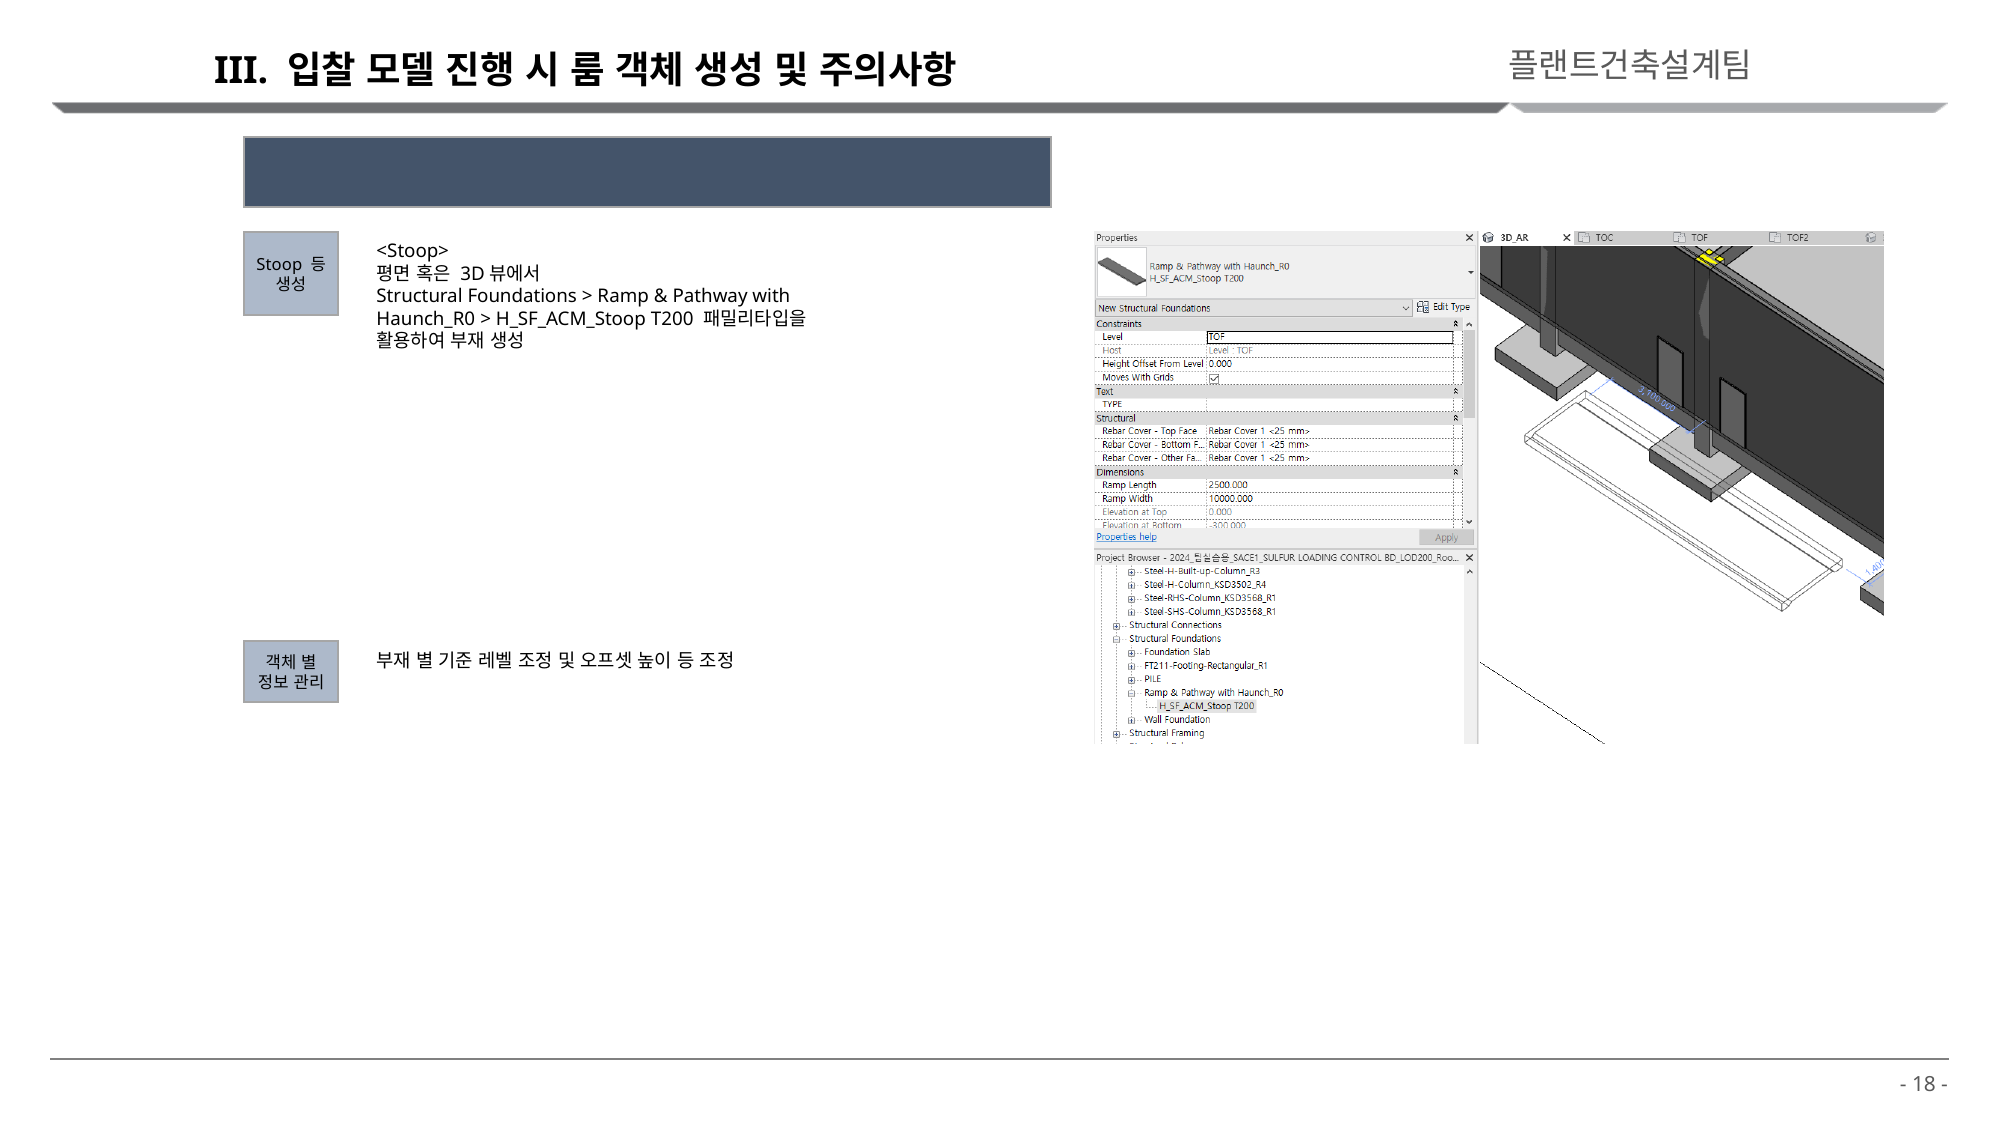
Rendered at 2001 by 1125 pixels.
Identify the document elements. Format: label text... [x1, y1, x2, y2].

text_box III. 입찰 모델 진행 시 룸 객체 생성 및 주의사항 [199, 38, 973, 98]
text_box 객체 별 정보 관리 [243, 640, 339, 703]
text_box B-3. 계단 / 램프 / 스투프 배치 & 기타 아이템 배치 [243, 136, 1052, 208]
text_box 부재 별 기준 레벨 조정 및 오프셋 높이 등 조정 [361, 641, 878, 679]
picture [1094, 231, 1884, 744]
text_box <Stoop> 평면 혹은 3D뷰에서 Structural Foundations > Ramp & Pathway with Haunch_R0 > H_SF_ACM_Stoop T200 패밀리타입을 활용하여 부재 생성 [361, 231, 878, 359]
text_box 플랜트건축설계팀 [1508, 43, 1753, 84]
picture [52, 102, 1948, 114]
text_box Stoop 등 생성 [243, 231, 339, 316]
